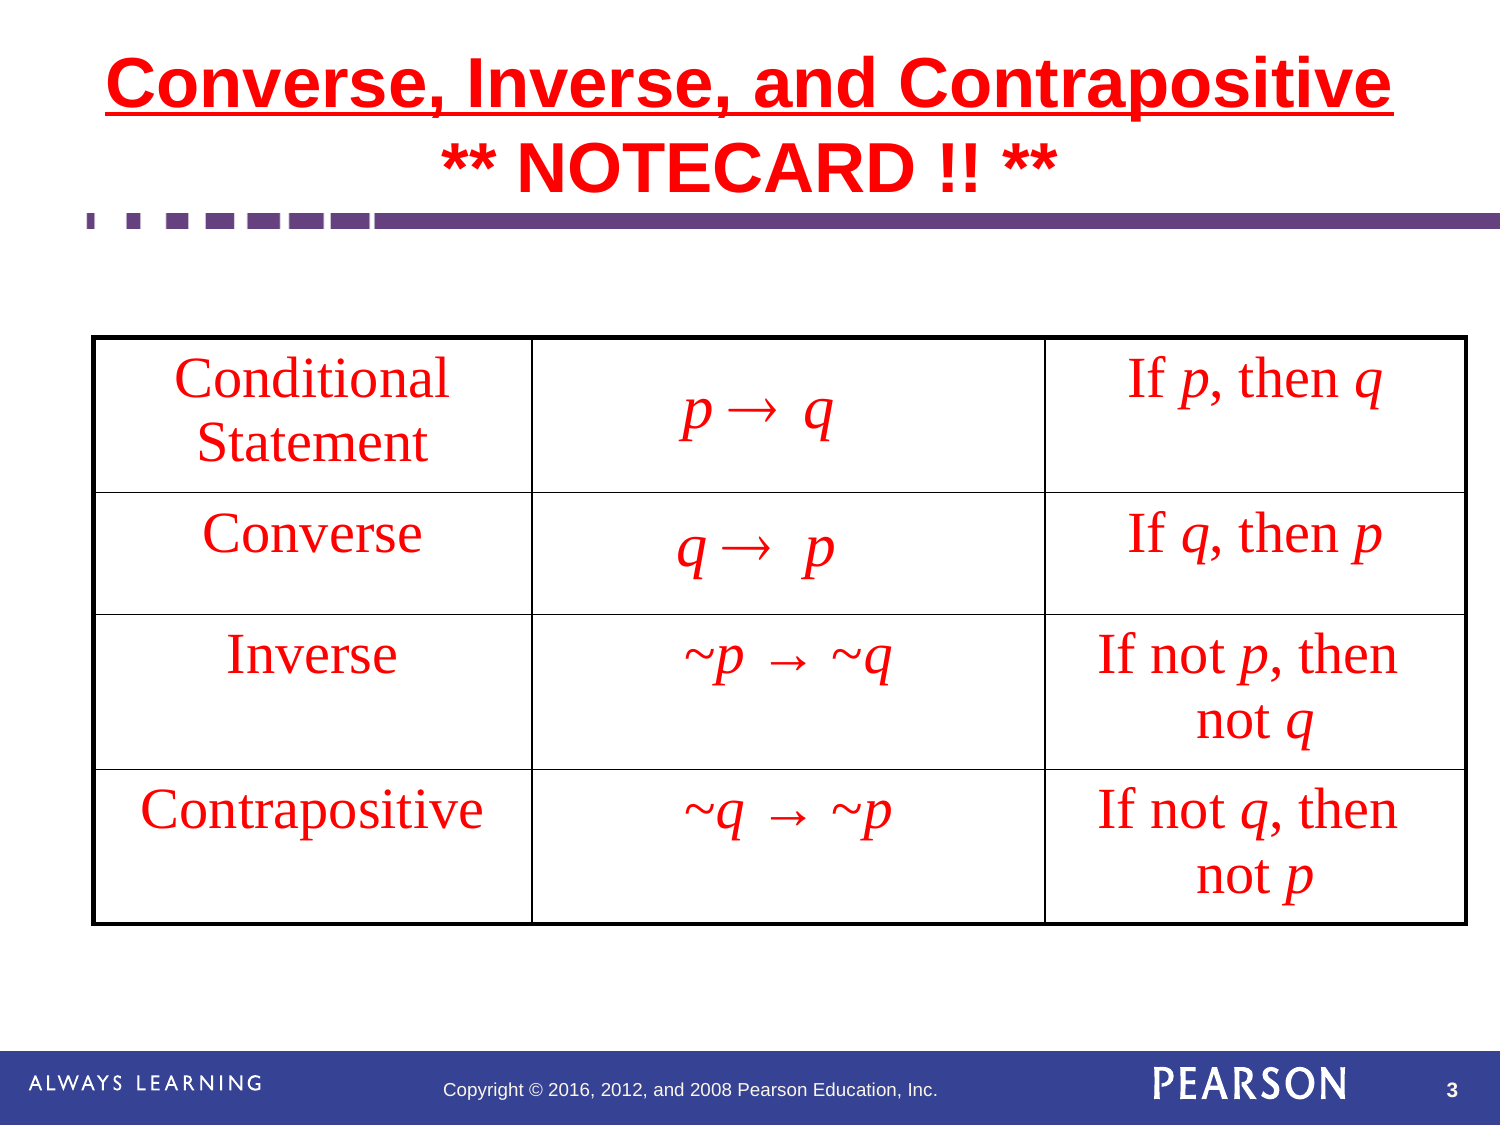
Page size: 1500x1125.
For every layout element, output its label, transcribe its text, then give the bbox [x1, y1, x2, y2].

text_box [649, 524, 848, 593]
table_cell If not q, then not p [1046, 770, 1464, 922]
table_cell If not p, then not q [1046, 615, 1464, 769]
table_cell Inverse [96, 615, 531, 769]
table_cell Converse [96, 493, 531, 614]
table_cell ~q → ~p [533, 770, 1044, 922]
table_cell ~p → ~q [533, 615, 1044, 769]
picture [60, 213, 1500, 229]
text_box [624, 387, 849, 456]
table_header [533, 340, 1044, 492]
title Converse, Inverse, and Contrapositive ** NOTECARD !! ** [75, 27, 1425, 215]
table_cell If q, then p [1046, 493, 1464, 614]
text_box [493, 299, 644, 362]
table_header If p, then q [1046, 340, 1464, 492]
table_cell [533, 493, 1044, 614]
table_cell Contrapositive [96, 770, 531, 922]
table_header Conditional Statement [96, 340, 531, 492]
